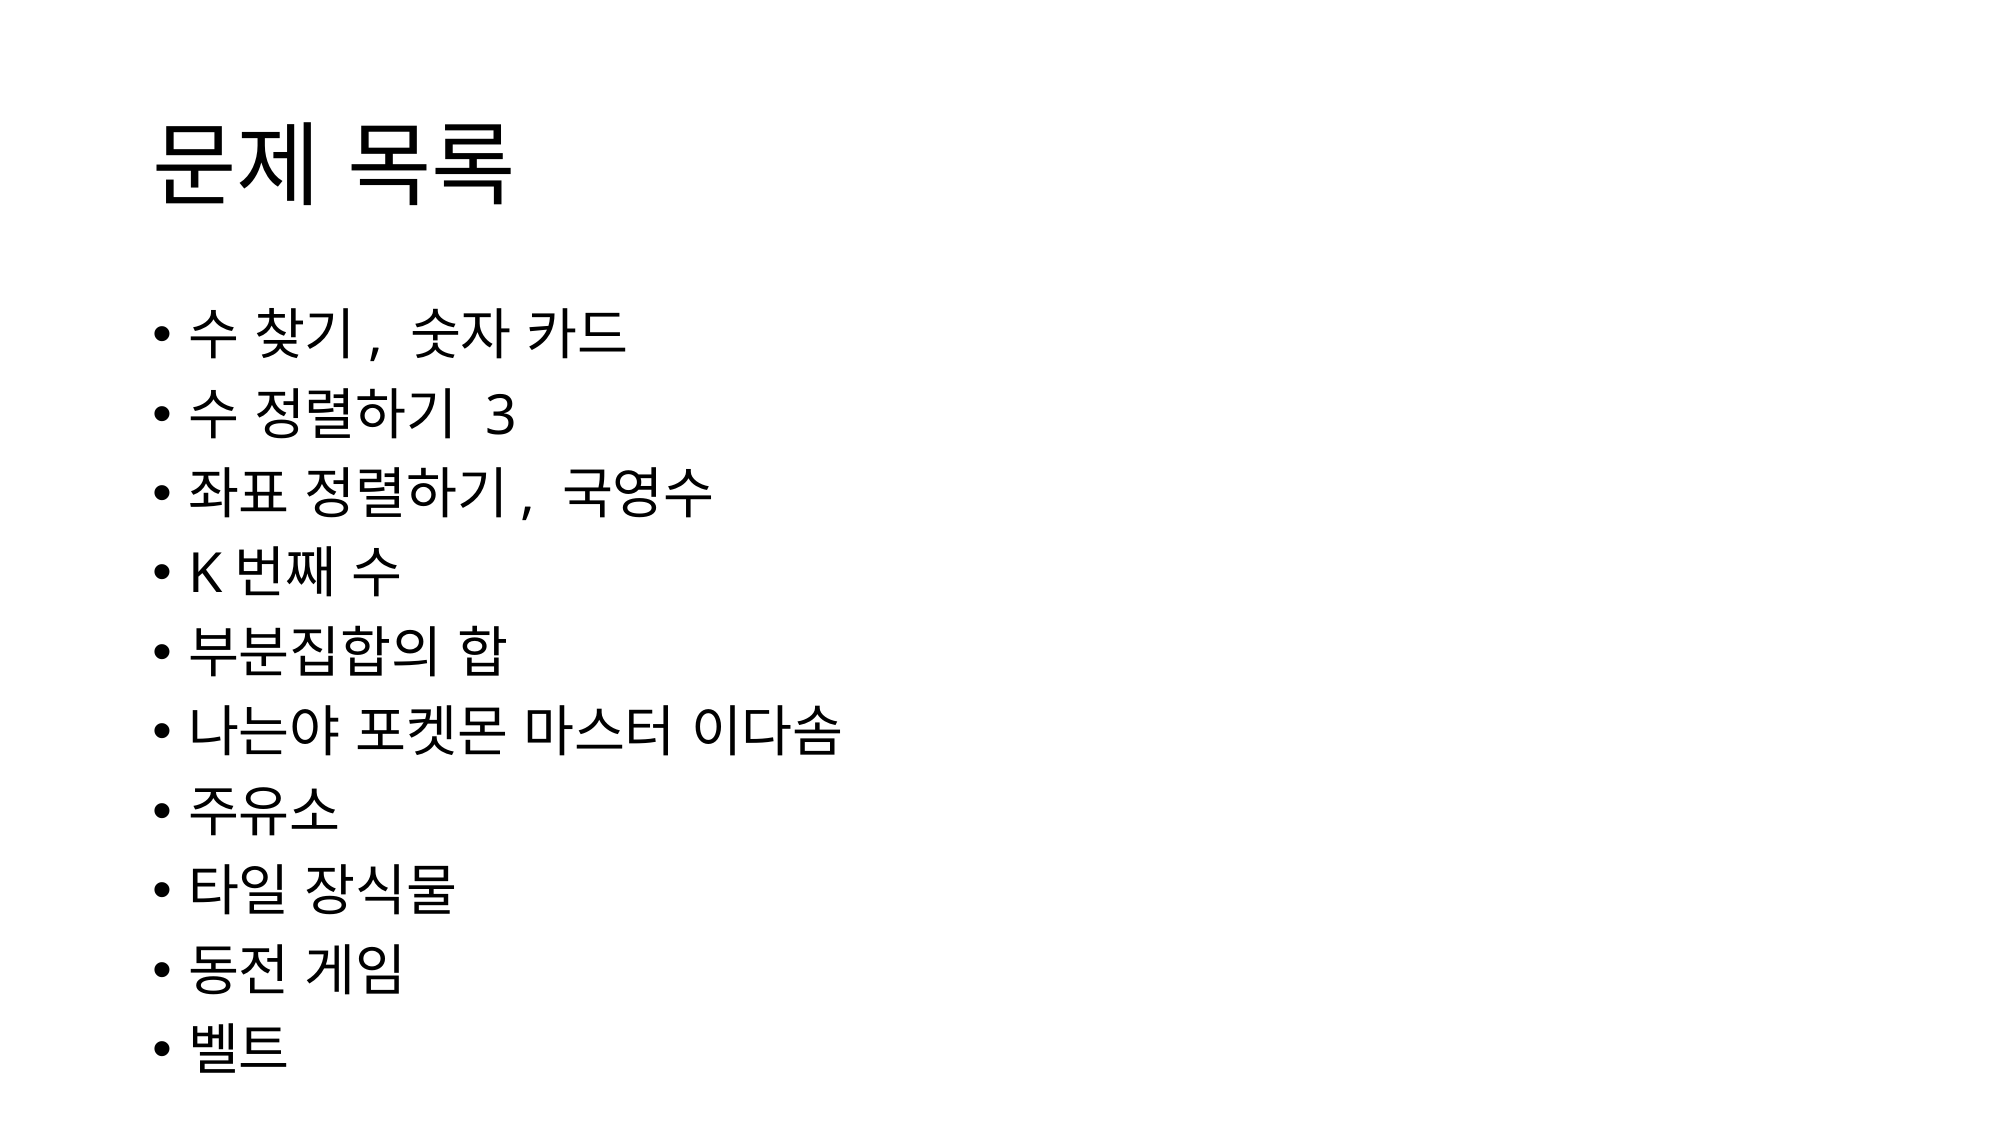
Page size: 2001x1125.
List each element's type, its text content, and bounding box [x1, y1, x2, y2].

title 문제 목록 [137, 59, 1863, 278]
list 수 찾기, 숫자 카드 수 정렬하기 3 좌표 정렬하기, 국영수 K번째 수 부분집합의 합 나는야 포켓몬 마스터 이다솜 주유소 타일 장식물 동전 게임 벨트 [137, 299, 1863, 1093]
